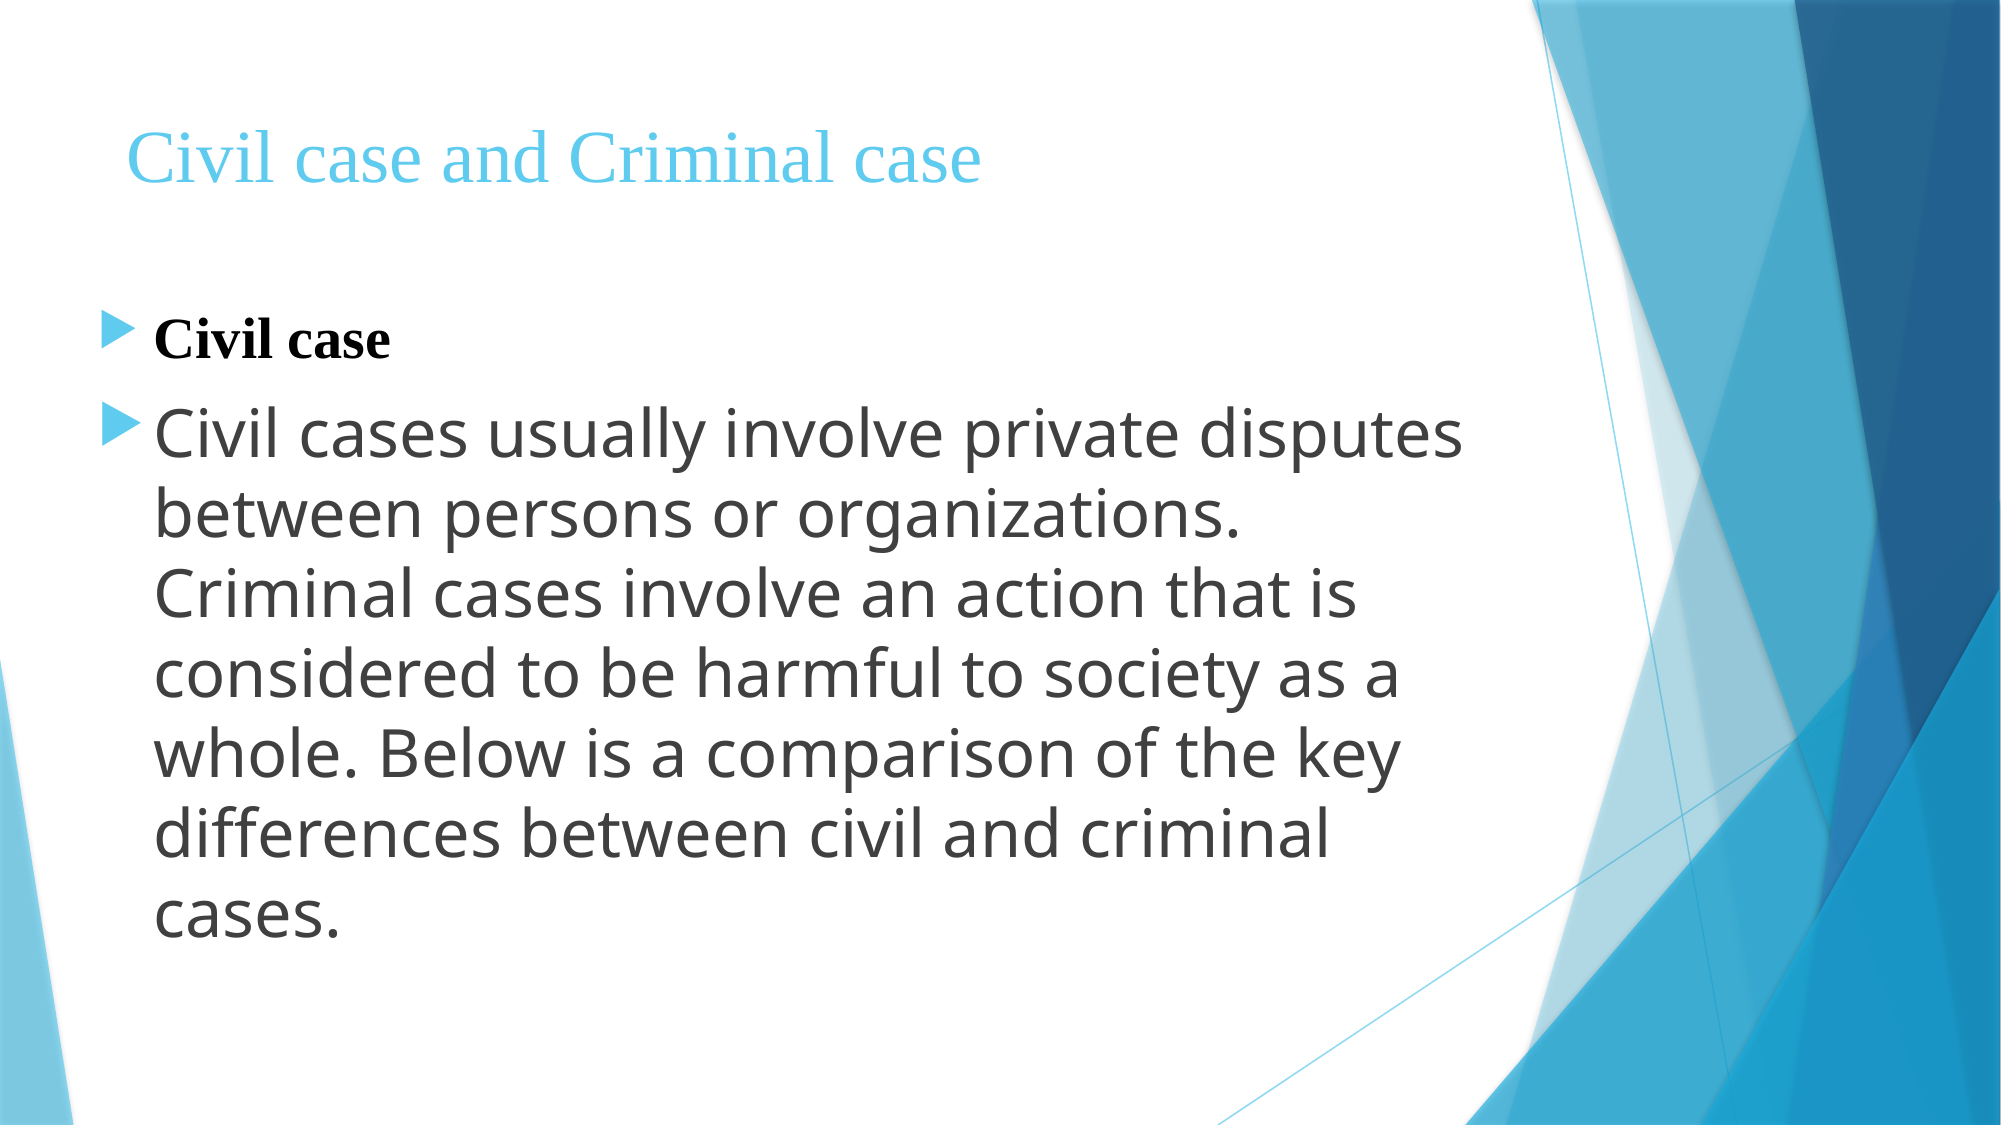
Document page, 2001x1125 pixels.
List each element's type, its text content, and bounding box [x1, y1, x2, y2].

list Civil case Civil cases usually involve private disputes between persons or organizations. Criminal cases involve an action that is considered to be harmful to society as a whole. Below is a comparison of the key differences between civil and criminal cases. [82, 292, 1522, 991]
title Civil case and Criminal case [111, 99, 1522, 317]
